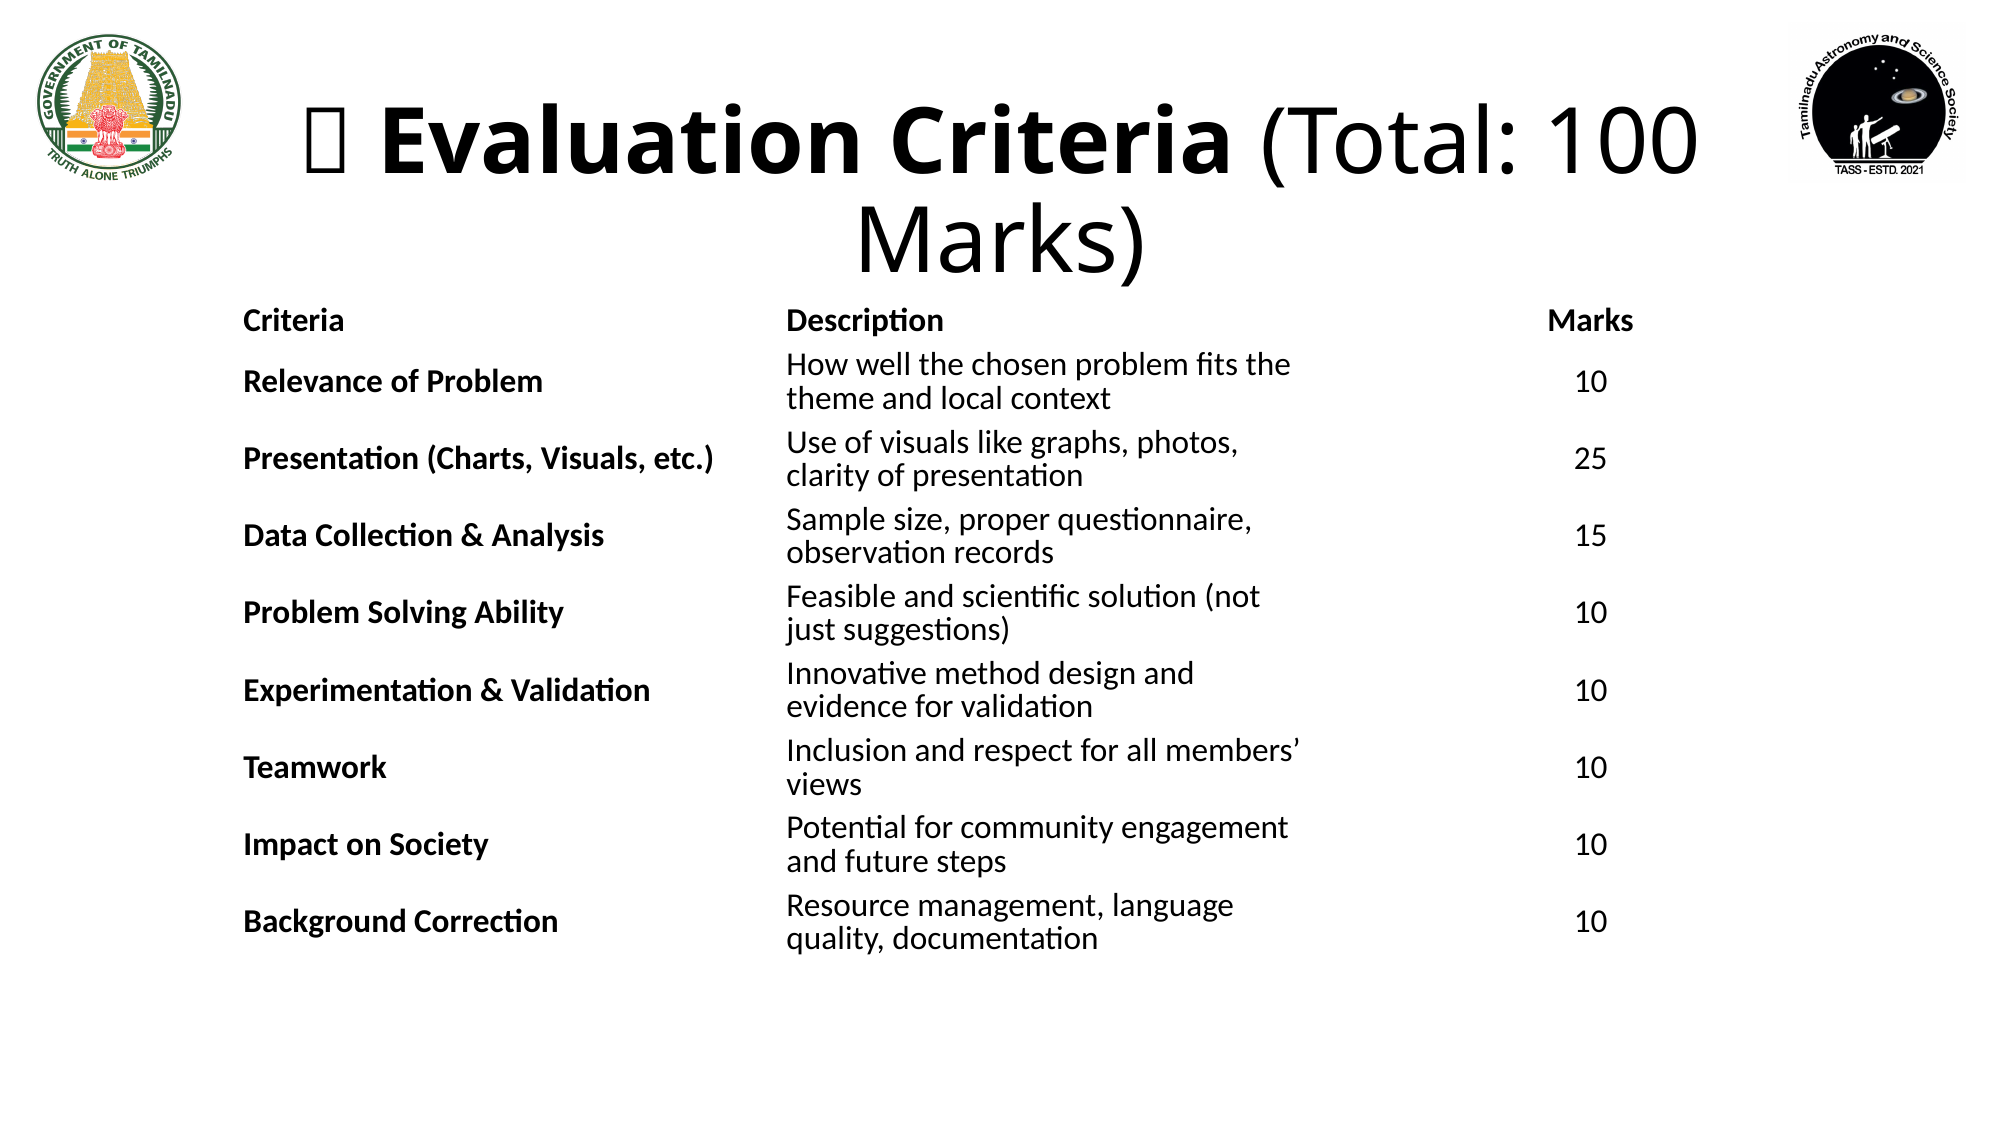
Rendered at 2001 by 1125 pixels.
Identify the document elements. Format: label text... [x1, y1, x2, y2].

table_cell Use of visuals like graphs, photos, clarity of presentation [776, 423, 1319, 500]
table_cell Background Correction [233, 886, 776, 963]
picture [34, 31, 183, 183]
table_header Criteria [233, 302, 776, 346]
table_cell Experimentation & Validation [233, 654, 776, 731]
table_cell Problem Solving Ability [233, 577, 776, 654]
table_cell Teamwork [233, 731, 776, 809]
table_cell Resource management, language quality, documentation [776, 886, 1319, 963]
table_cell Data Collection & Analysis [233, 500, 776, 577]
picture [1788, 21, 1966, 183]
table_cell Relevance of Problem [233, 346, 776, 423]
table_cell 10 [1319, 577, 1862, 654]
table_cell 25 [1319, 423, 1862, 500]
table_cell Inclusion and respect for all members’ views [776, 731, 1319, 809]
table_cell Sample size, proper questionnaire, observation records [776, 500, 1319, 577]
table_cell Presentation (Charts, Visuals, etc.) [233, 423, 776, 500]
table_header Description [776, 302, 1319, 346]
title 📝 Evaluation Criteria (Total: 100 Marks) [137, 84, 1863, 302]
table_cell 10 [1319, 809, 1862, 886]
table_cell How well the chosen problem fits the theme and local context [776, 346, 1319, 423]
table_header Marks [1319, 302, 1862, 346]
table_cell 10 [1319, 654, 1862, 731]
table_cell 10 [1319, 886, 1862, 963]
table_cell 15 [1319, 500, 1862, 577]
table_cell Feasible and scientific solution (not just suggestions) [776, 577, 1319, 654]
table_cell Innovative method design and evidence for validation [776, 654, 1319, 731]
table_cell Impact on Society [233, 809, 776, 886]
table_cell 10 [1319, 346, 1862, 423]
table_cell 10 [1319, 731, 1862, 809]
table_cell Potential for community engagement and future steps [776, 809, 1319, 886]
